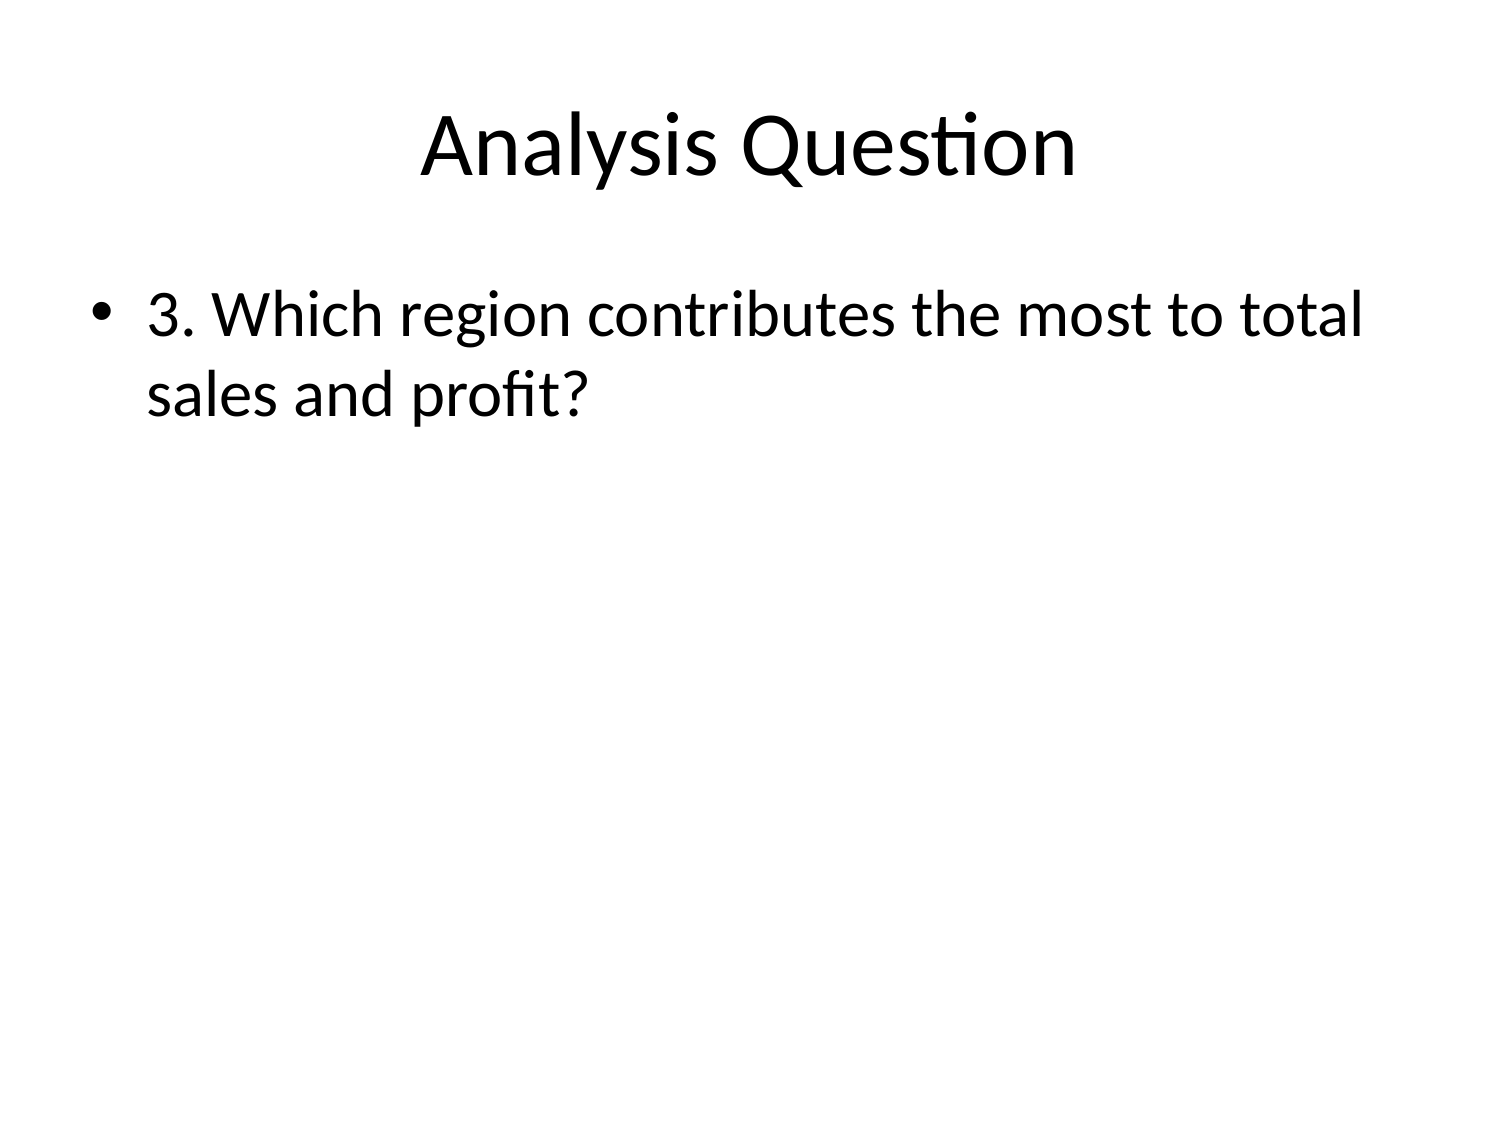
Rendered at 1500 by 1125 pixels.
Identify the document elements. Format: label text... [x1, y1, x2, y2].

list 3. Which region contributes the most to total sales and profit? [75, 262, 1425, 1005]
title Analysis Question [75, 45, 1425, 233]
